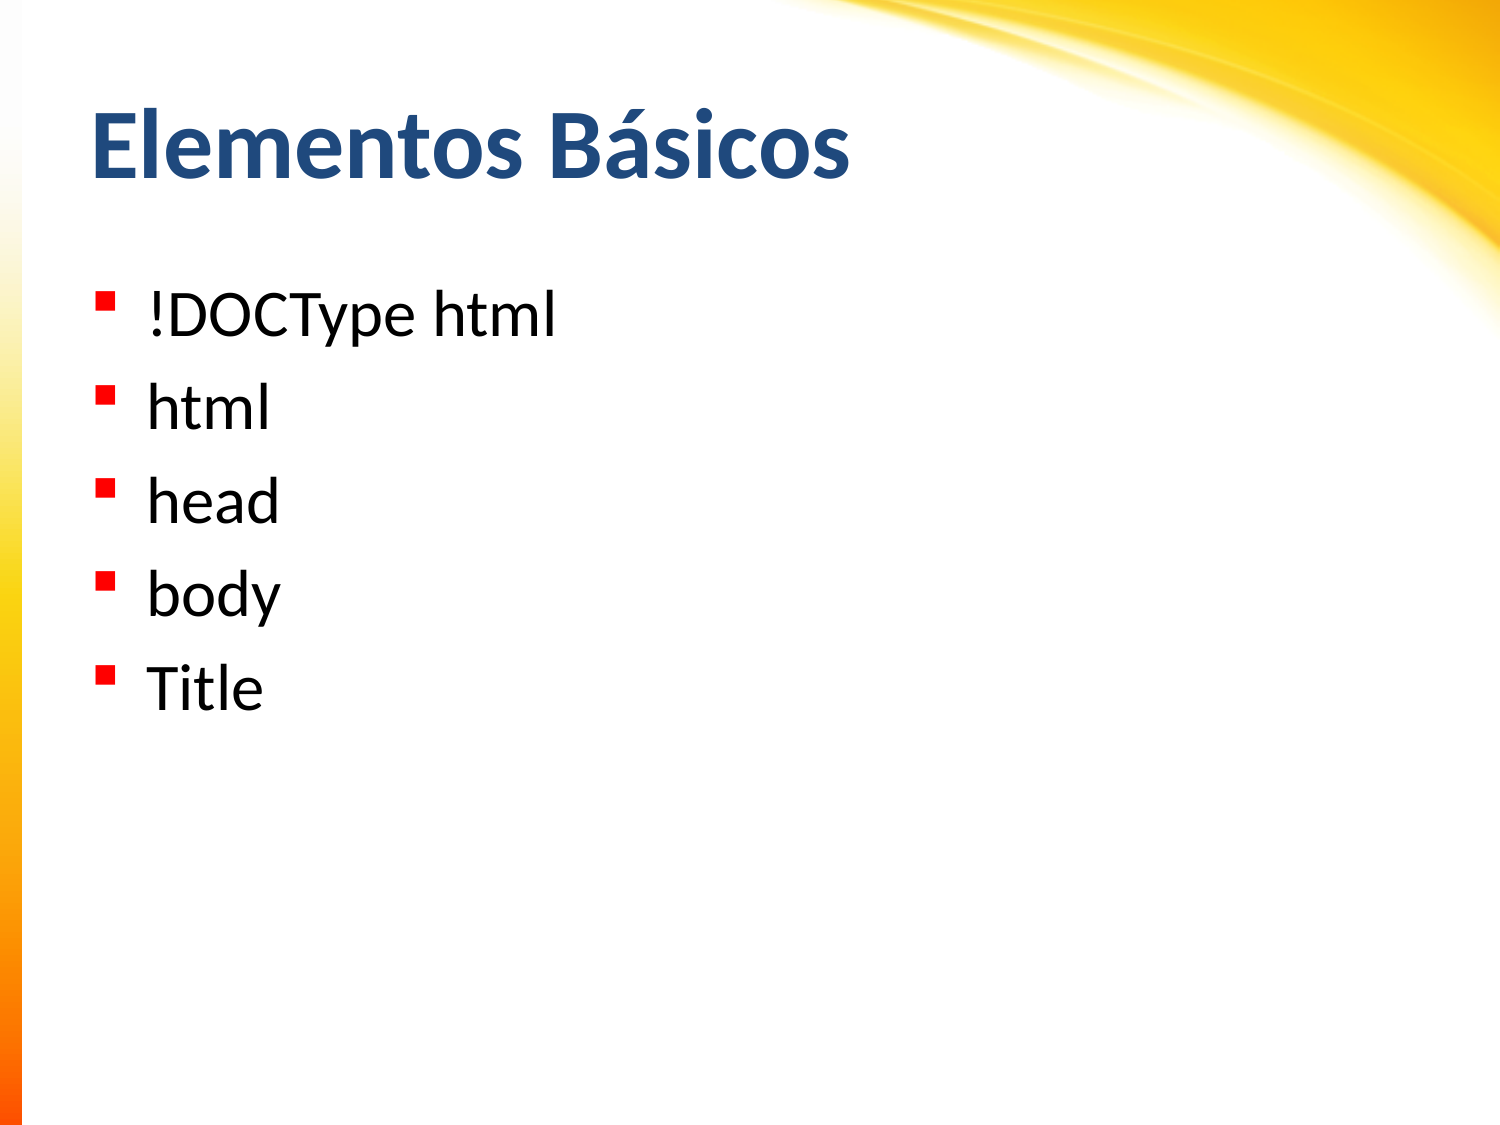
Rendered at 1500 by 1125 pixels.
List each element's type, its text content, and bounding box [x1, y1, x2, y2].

list !DOCType html html head body Title [75, 262, 1425, 1005]
picture [770, 0, 1500, 348]
title Elementos Básicos [75, 45, 1425, 233]
picture [0, 0, 22, 1125]
